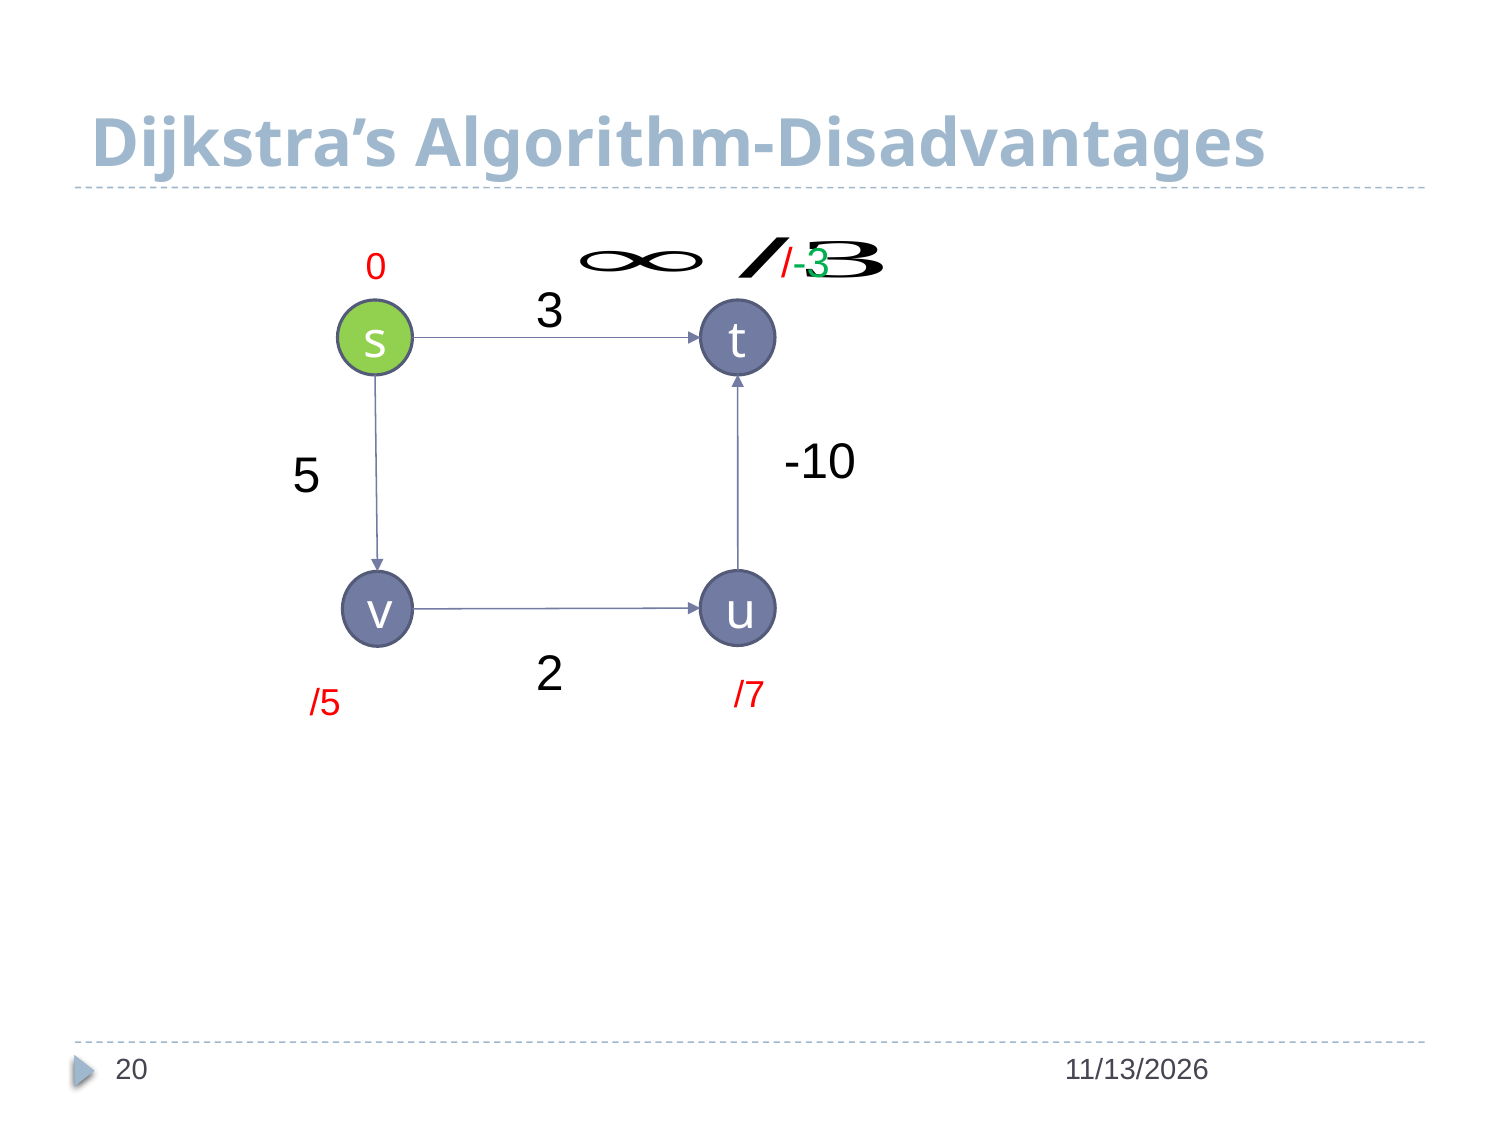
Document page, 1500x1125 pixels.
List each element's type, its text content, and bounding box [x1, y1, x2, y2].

slide_number 20 [100, 1042, 426, 1103]
text_box u [698, 569, 777, 648]
text_box v [340, 570, 414, 648]
text_box 0 [350, 235, 451, 295]
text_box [374, 374, 378, 572]
text_box 5 [277, 434, 368, 510]
title Dijkstra’s Algorithm-Disadvantages [75, 37, 1425, 188]
text_box /-3 [766, 228, 854, 294]
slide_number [1051, 1042, 1426, 1103]
text_box s [335, 298, 414, 377]
text_box 3 [521, 270, 621, 337]
text_box 2 [521, 633, 621, 708]
footer [475, 1042, 1051, 1103]
text_box t [699, 298, 777, 377]
text_box -10 [768, 421, 913, 497]
